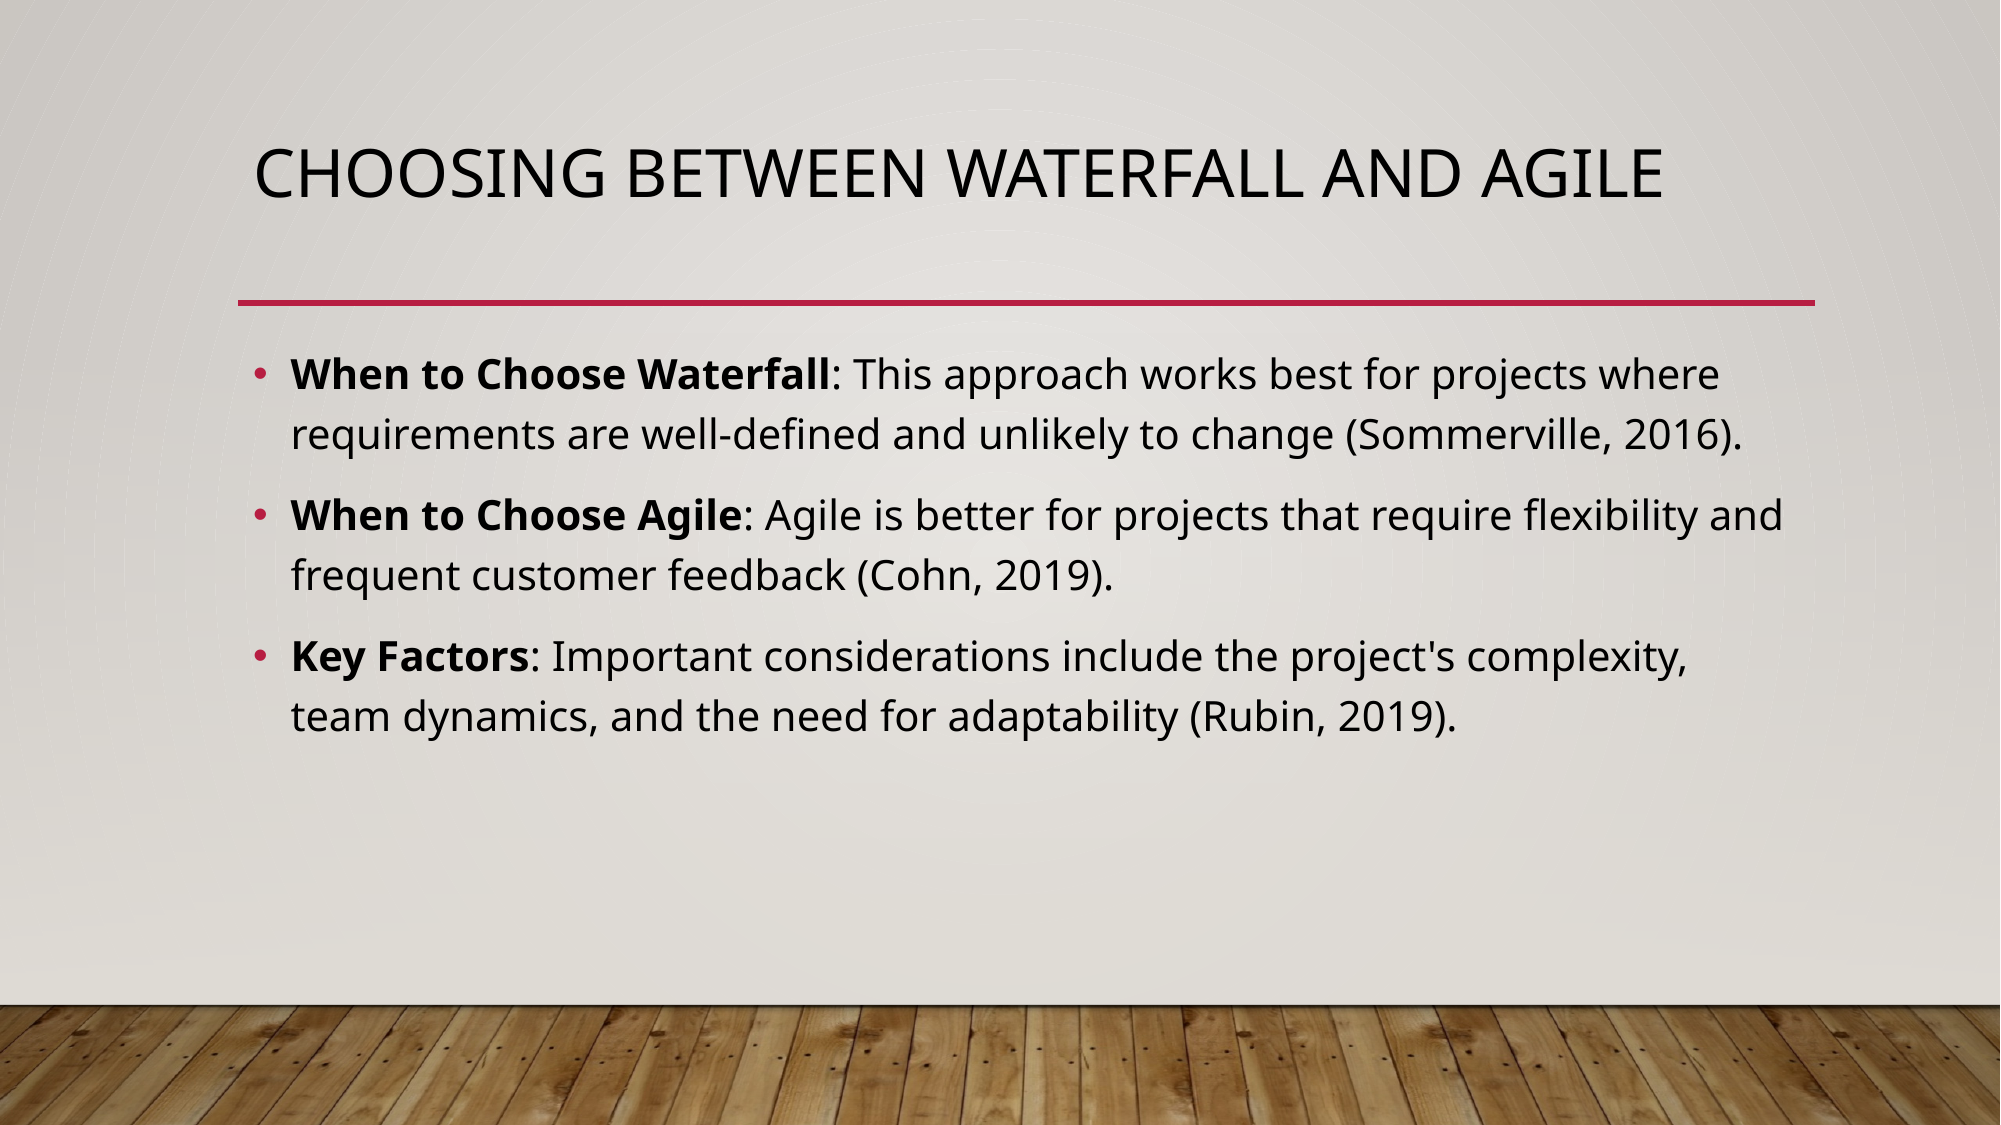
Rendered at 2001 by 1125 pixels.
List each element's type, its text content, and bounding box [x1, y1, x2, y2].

title Choosing Between Waterfall and Agile [238, 131, 1814, 305]
list When to Choose Waterfall: This approach works best for projects where requirements are well-defined and unlikely to change (Sommerville, 2016). When to Choose Agile: Agile is better for projects that require flexibility and frequent customer feedback (Cohn, 2019). Key Factors: Important considerations include the project's complexity, team dynamics, and the need for adaptability (Rubin, 2019). [238, 330, 1814, 897]
picture [0, 1005, 2000, 1125]
